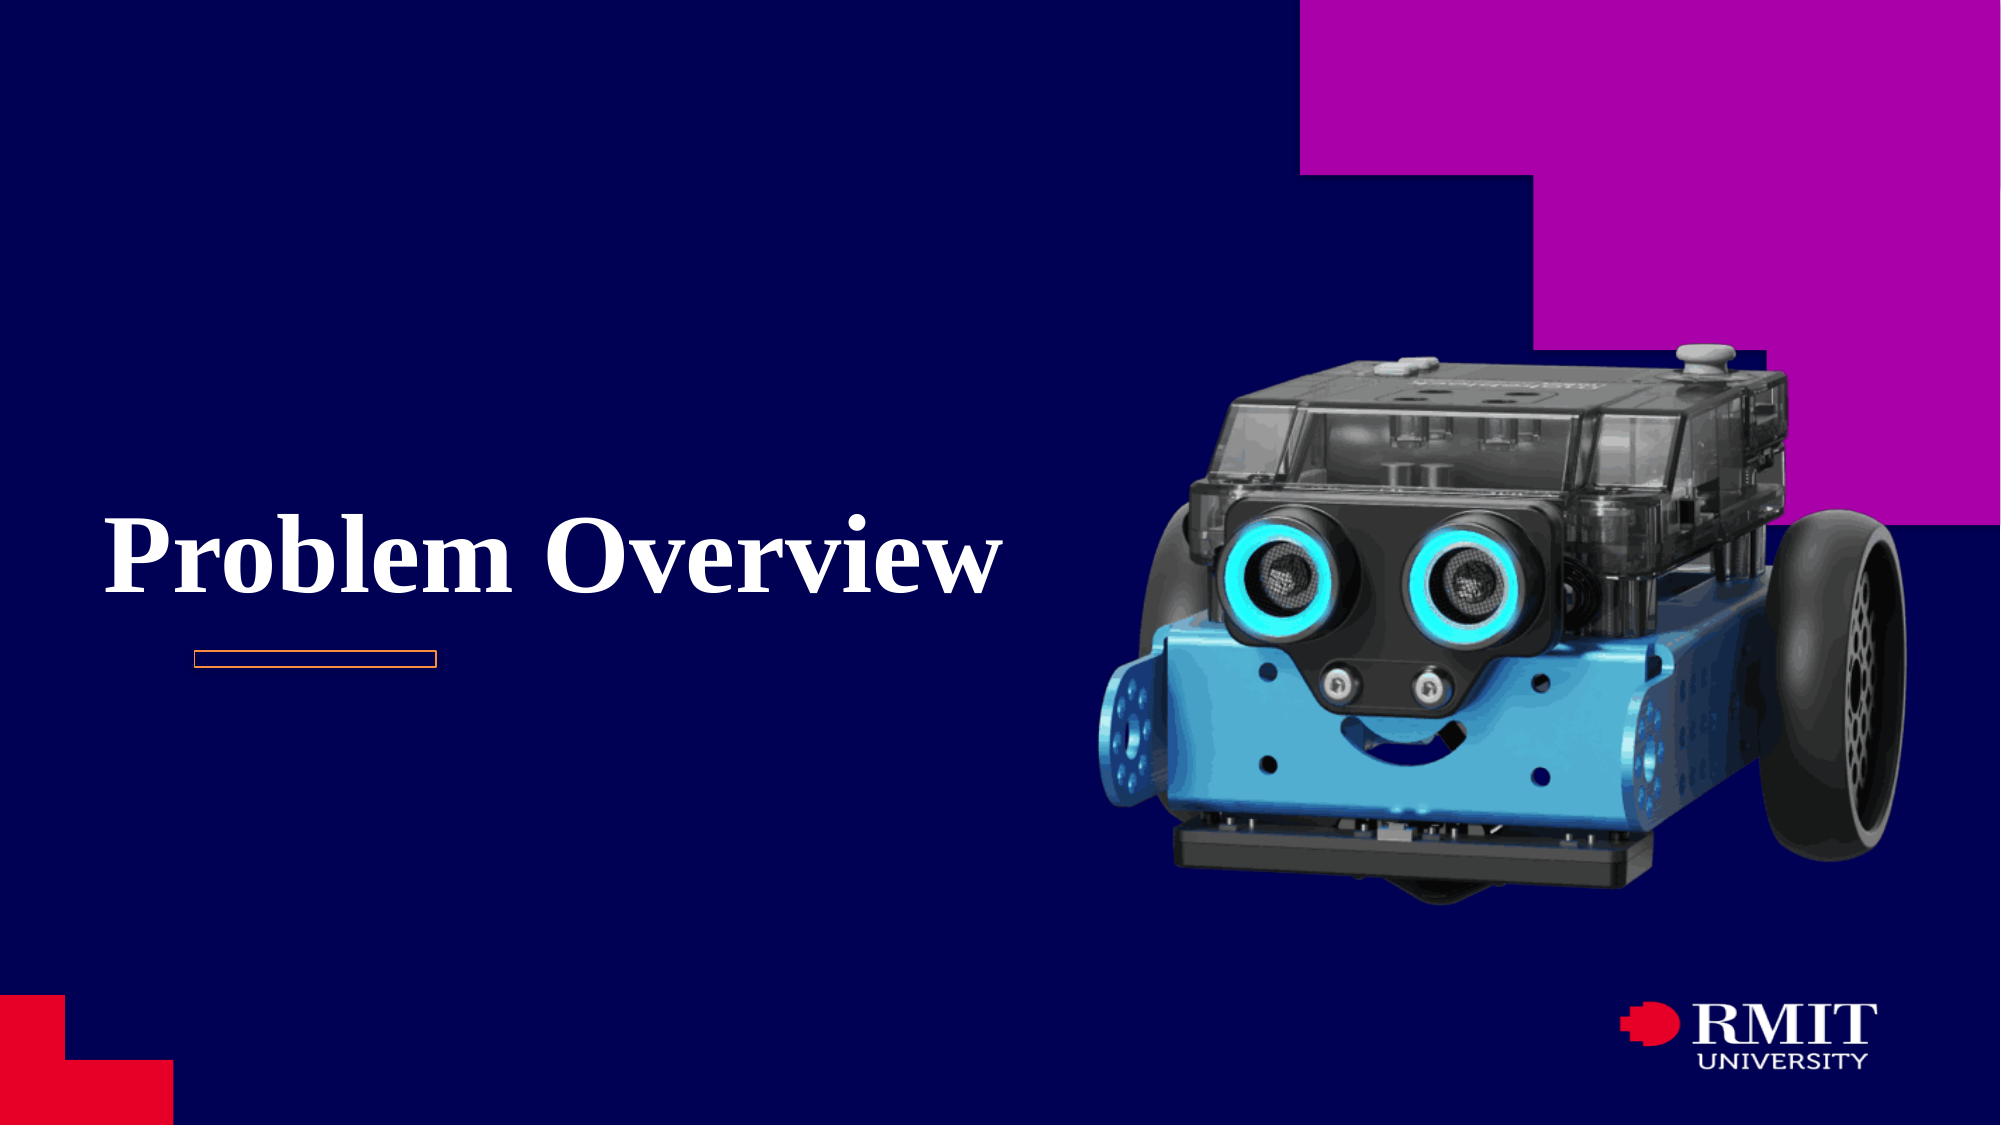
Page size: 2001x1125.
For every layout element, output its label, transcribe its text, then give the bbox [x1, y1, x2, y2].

title Problem Overview [88, 472, 935, 684]
text_box [194, 650, 437, 668]
picture [940, 62, 2000, 1125]
